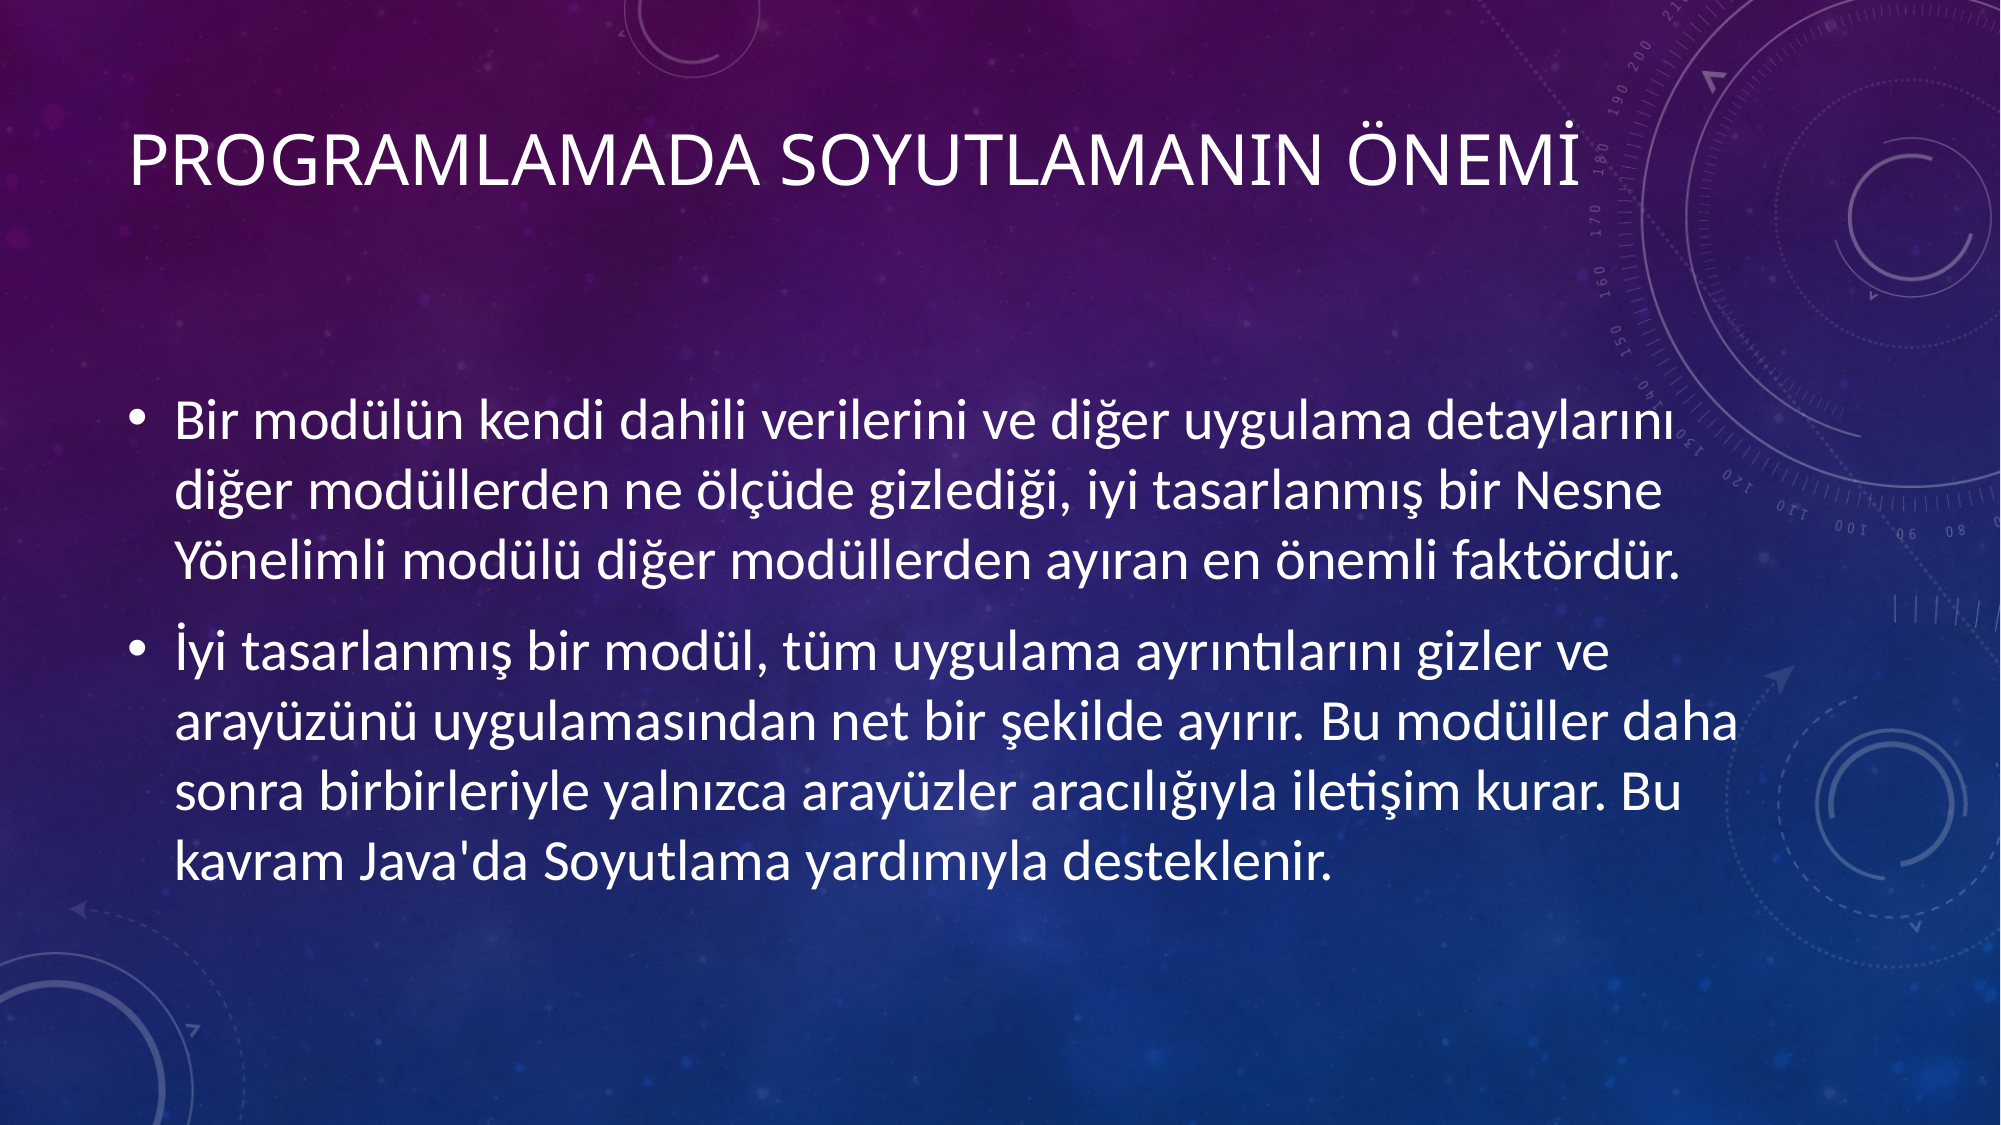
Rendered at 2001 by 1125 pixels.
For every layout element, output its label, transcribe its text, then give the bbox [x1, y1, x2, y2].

picture [0, 0, 2001, 1125]
list Bir modülün kendi dahili verilerini ve diğer uygulama detaylarını diğer modüllerden ne ölçüde gizlediği, iyi tasarlanmış bir Nesne Yönelimli modülü diğer modüllerden ayıran en önemli faktördür. İyi tasarlanmış bir modül, tüm uygulama ayrıntılarını gizler ve arayüzünü uygulamasından net bir şekilde ayırır. Bu modüller daha sonra birbirleriyle yalnızca arayüzler aracılığıyla iletişim kurar. Bu kavram Java'da Soyutlama yardımıyla desteklenir. [112, 337, 1775, 936]
title Programlamada soyutlamanın önemi [112, 37, 2000, 277]
